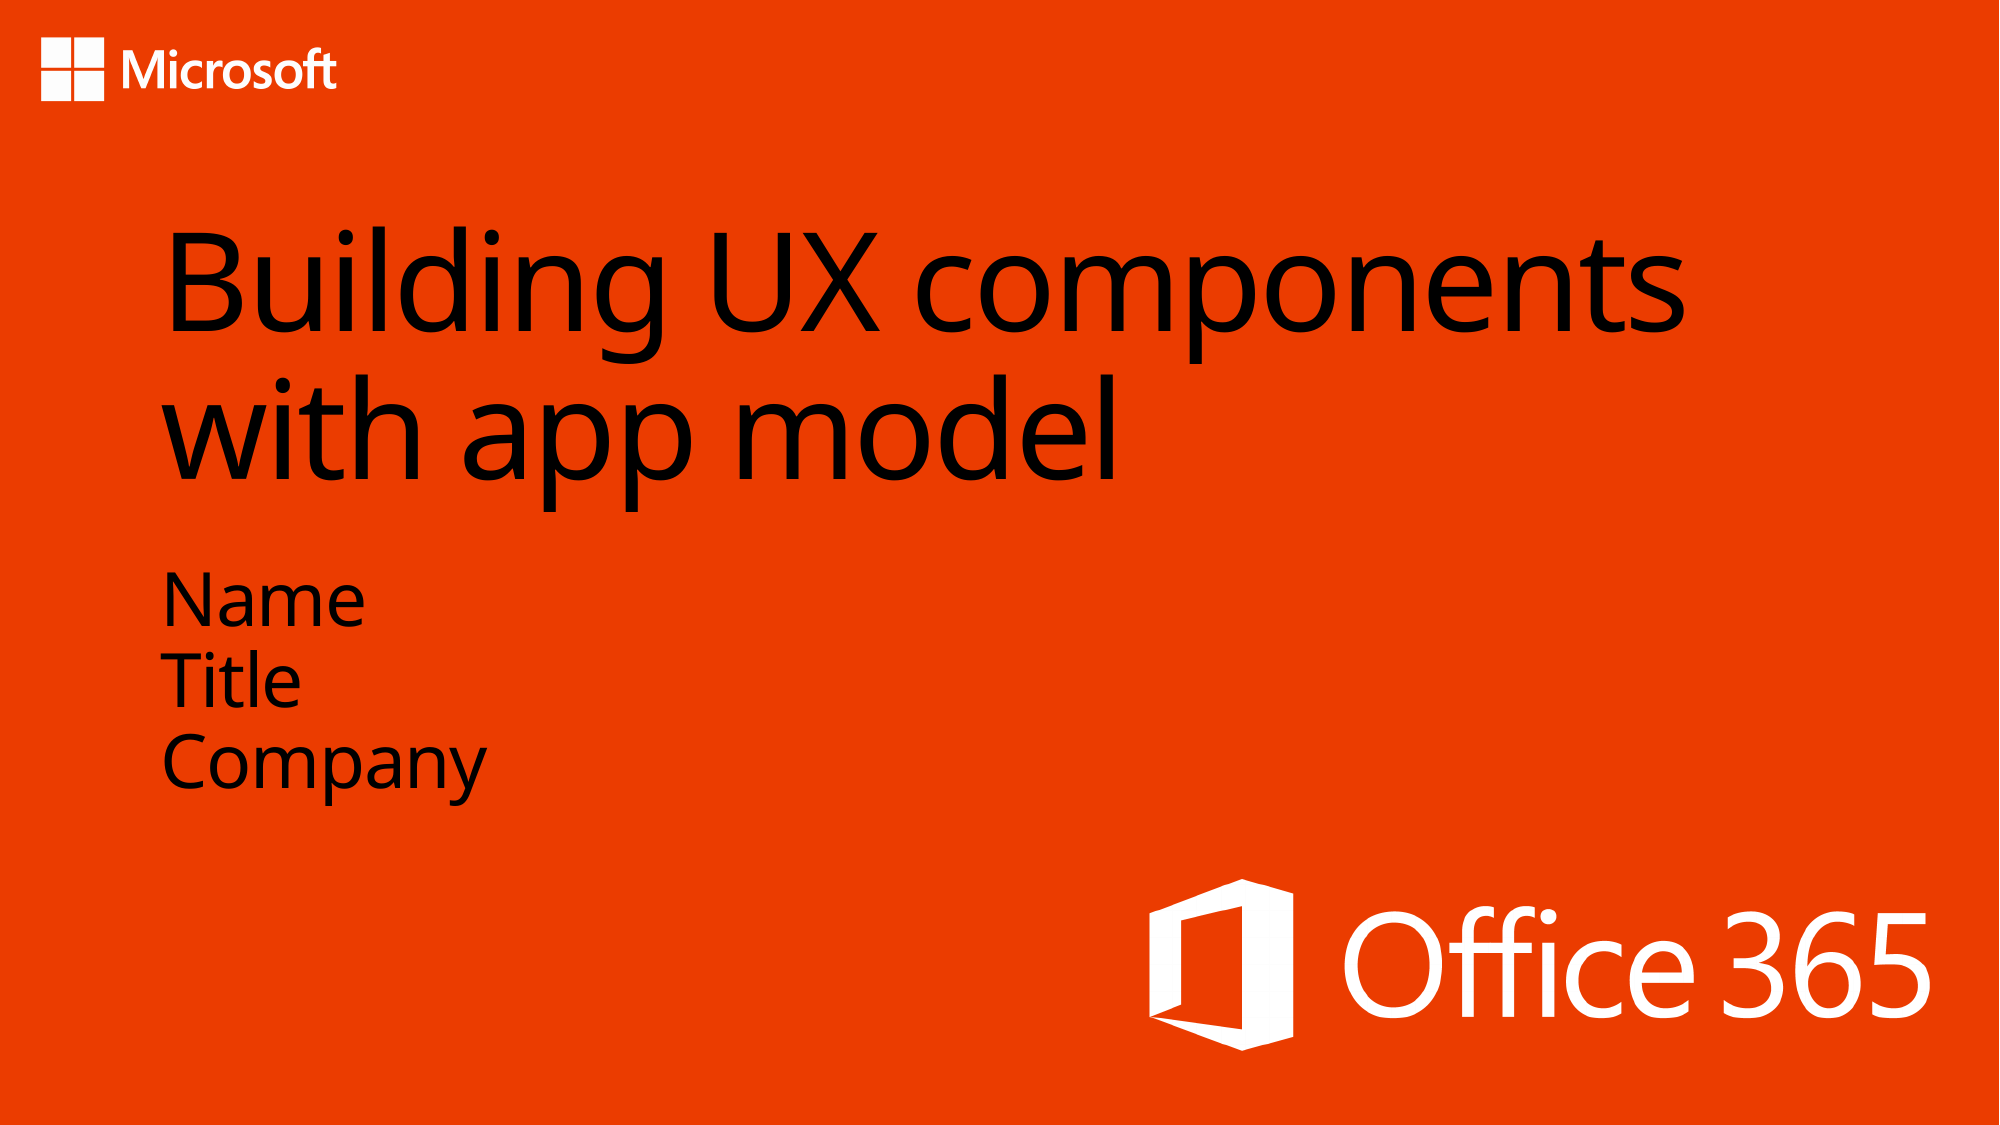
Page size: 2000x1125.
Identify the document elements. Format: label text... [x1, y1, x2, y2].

title Building UX components with app model [160, 346, 1840, 510]
picture [0, 0, 377, 139]
list Name Title Company [160, 561, 1840, 644]
picture [1075, 804, 2000, 1125]
